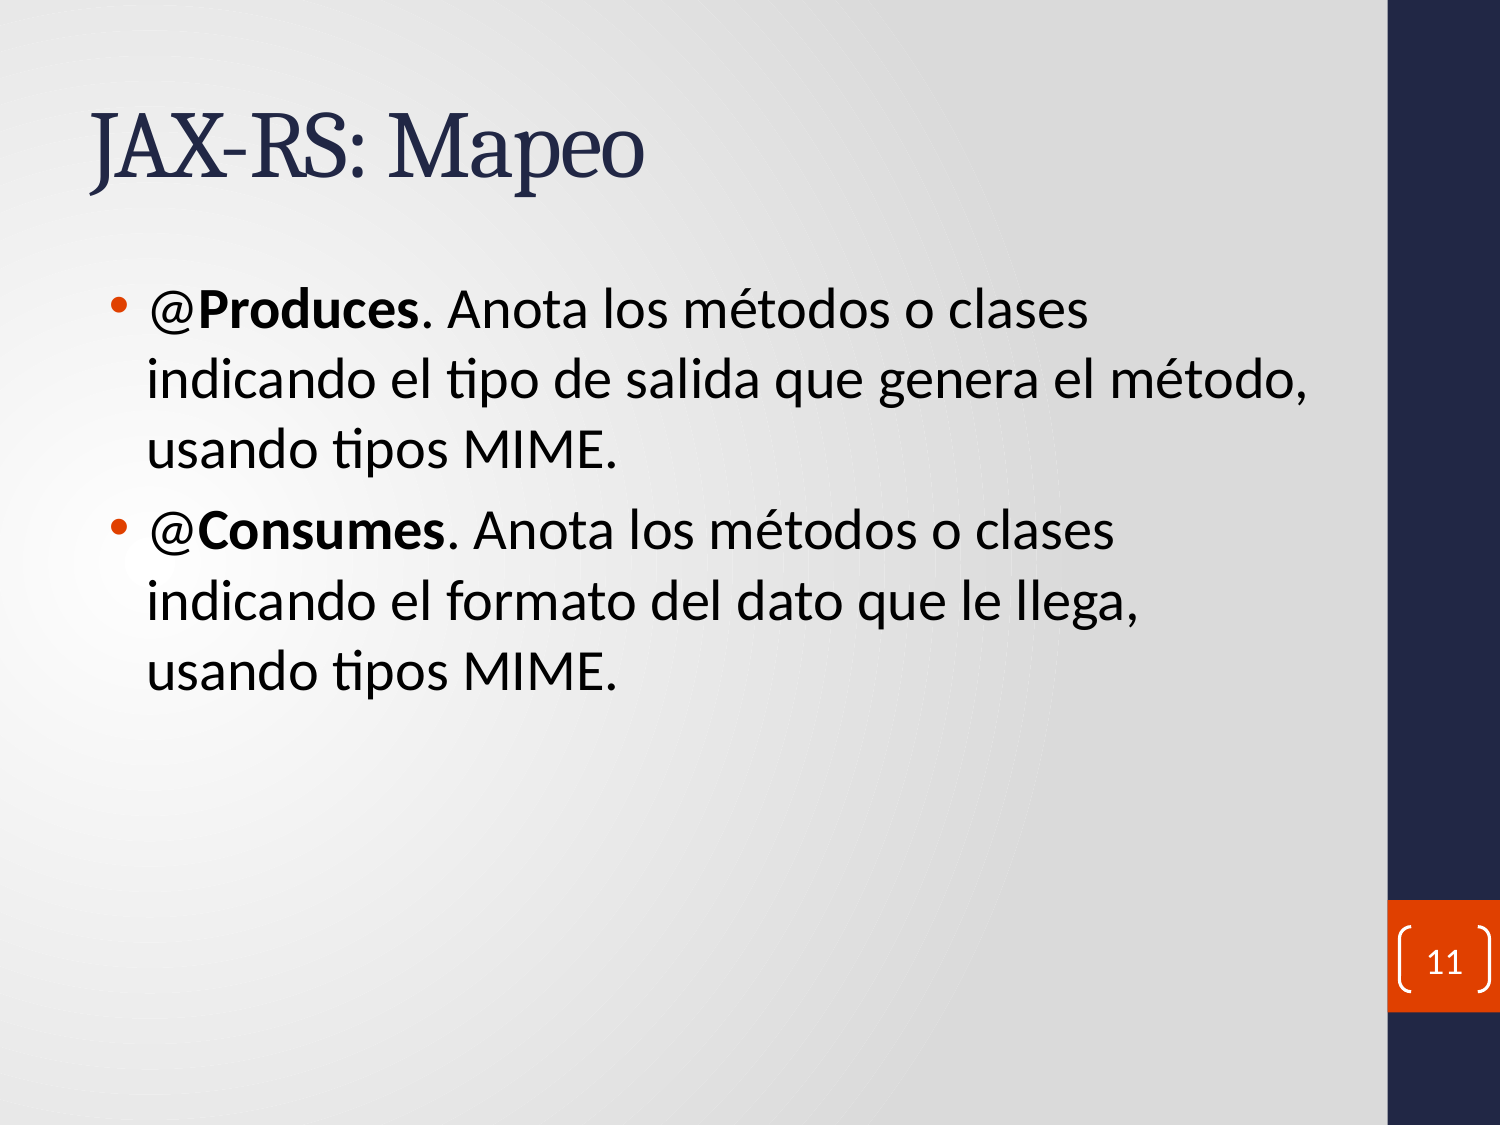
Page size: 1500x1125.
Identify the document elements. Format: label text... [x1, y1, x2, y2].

title JAX-RS: Mapeo [75, 45, 1325, 233]
list @Produces. Anota los métodos o clases indicando el tipo de salida que genera el método, usando tipos MIME. @Consumes. Anota los métodos o clases indicando el formato del dato que le llega, usando tipos MIME. [75, 262, 1325, 1050]
slide_number 11 [1397, 925, 1492, 994]
